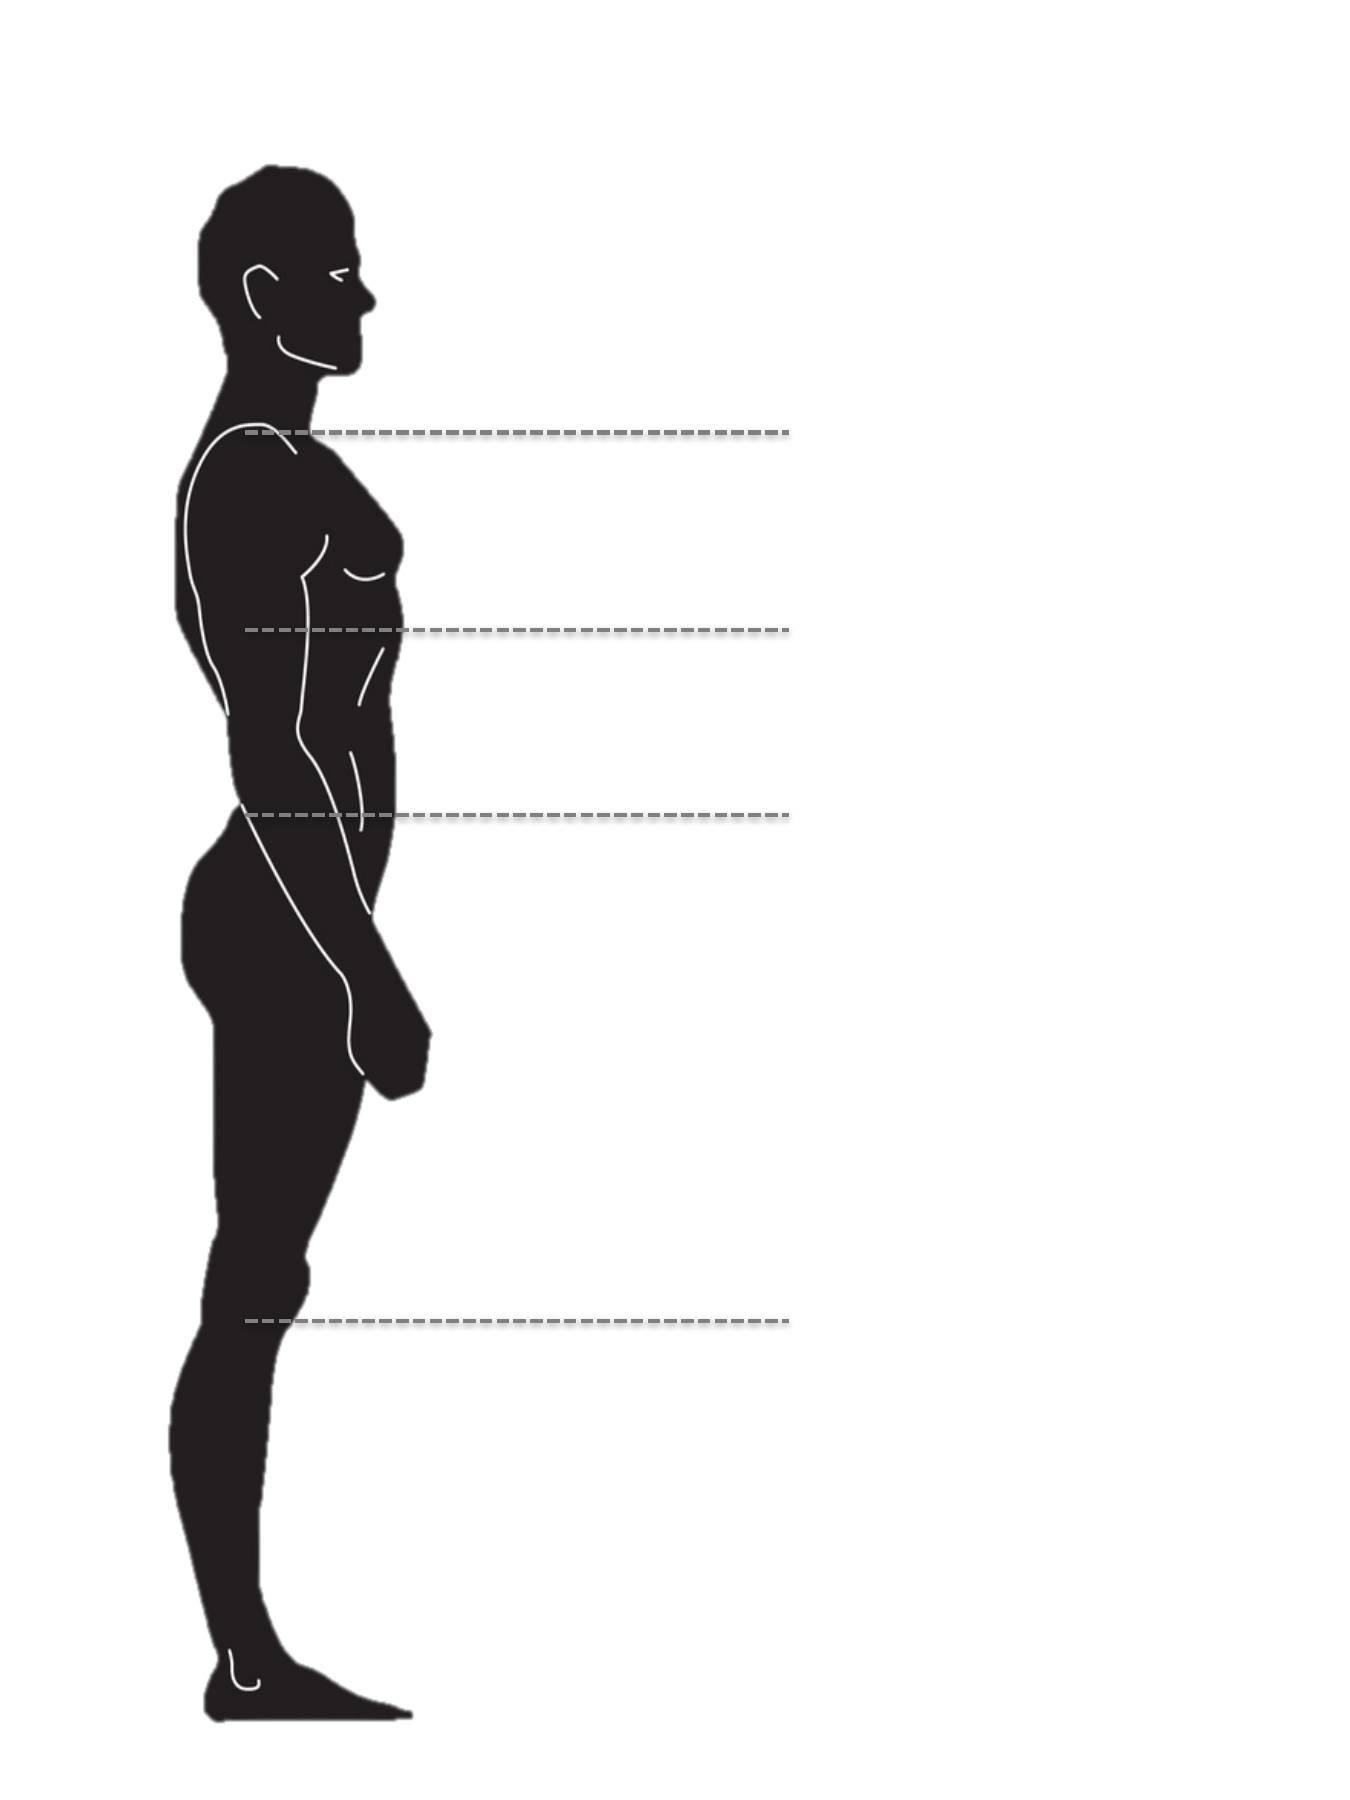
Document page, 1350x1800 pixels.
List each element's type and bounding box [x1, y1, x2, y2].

picture [113, 128, 468, 1760]
